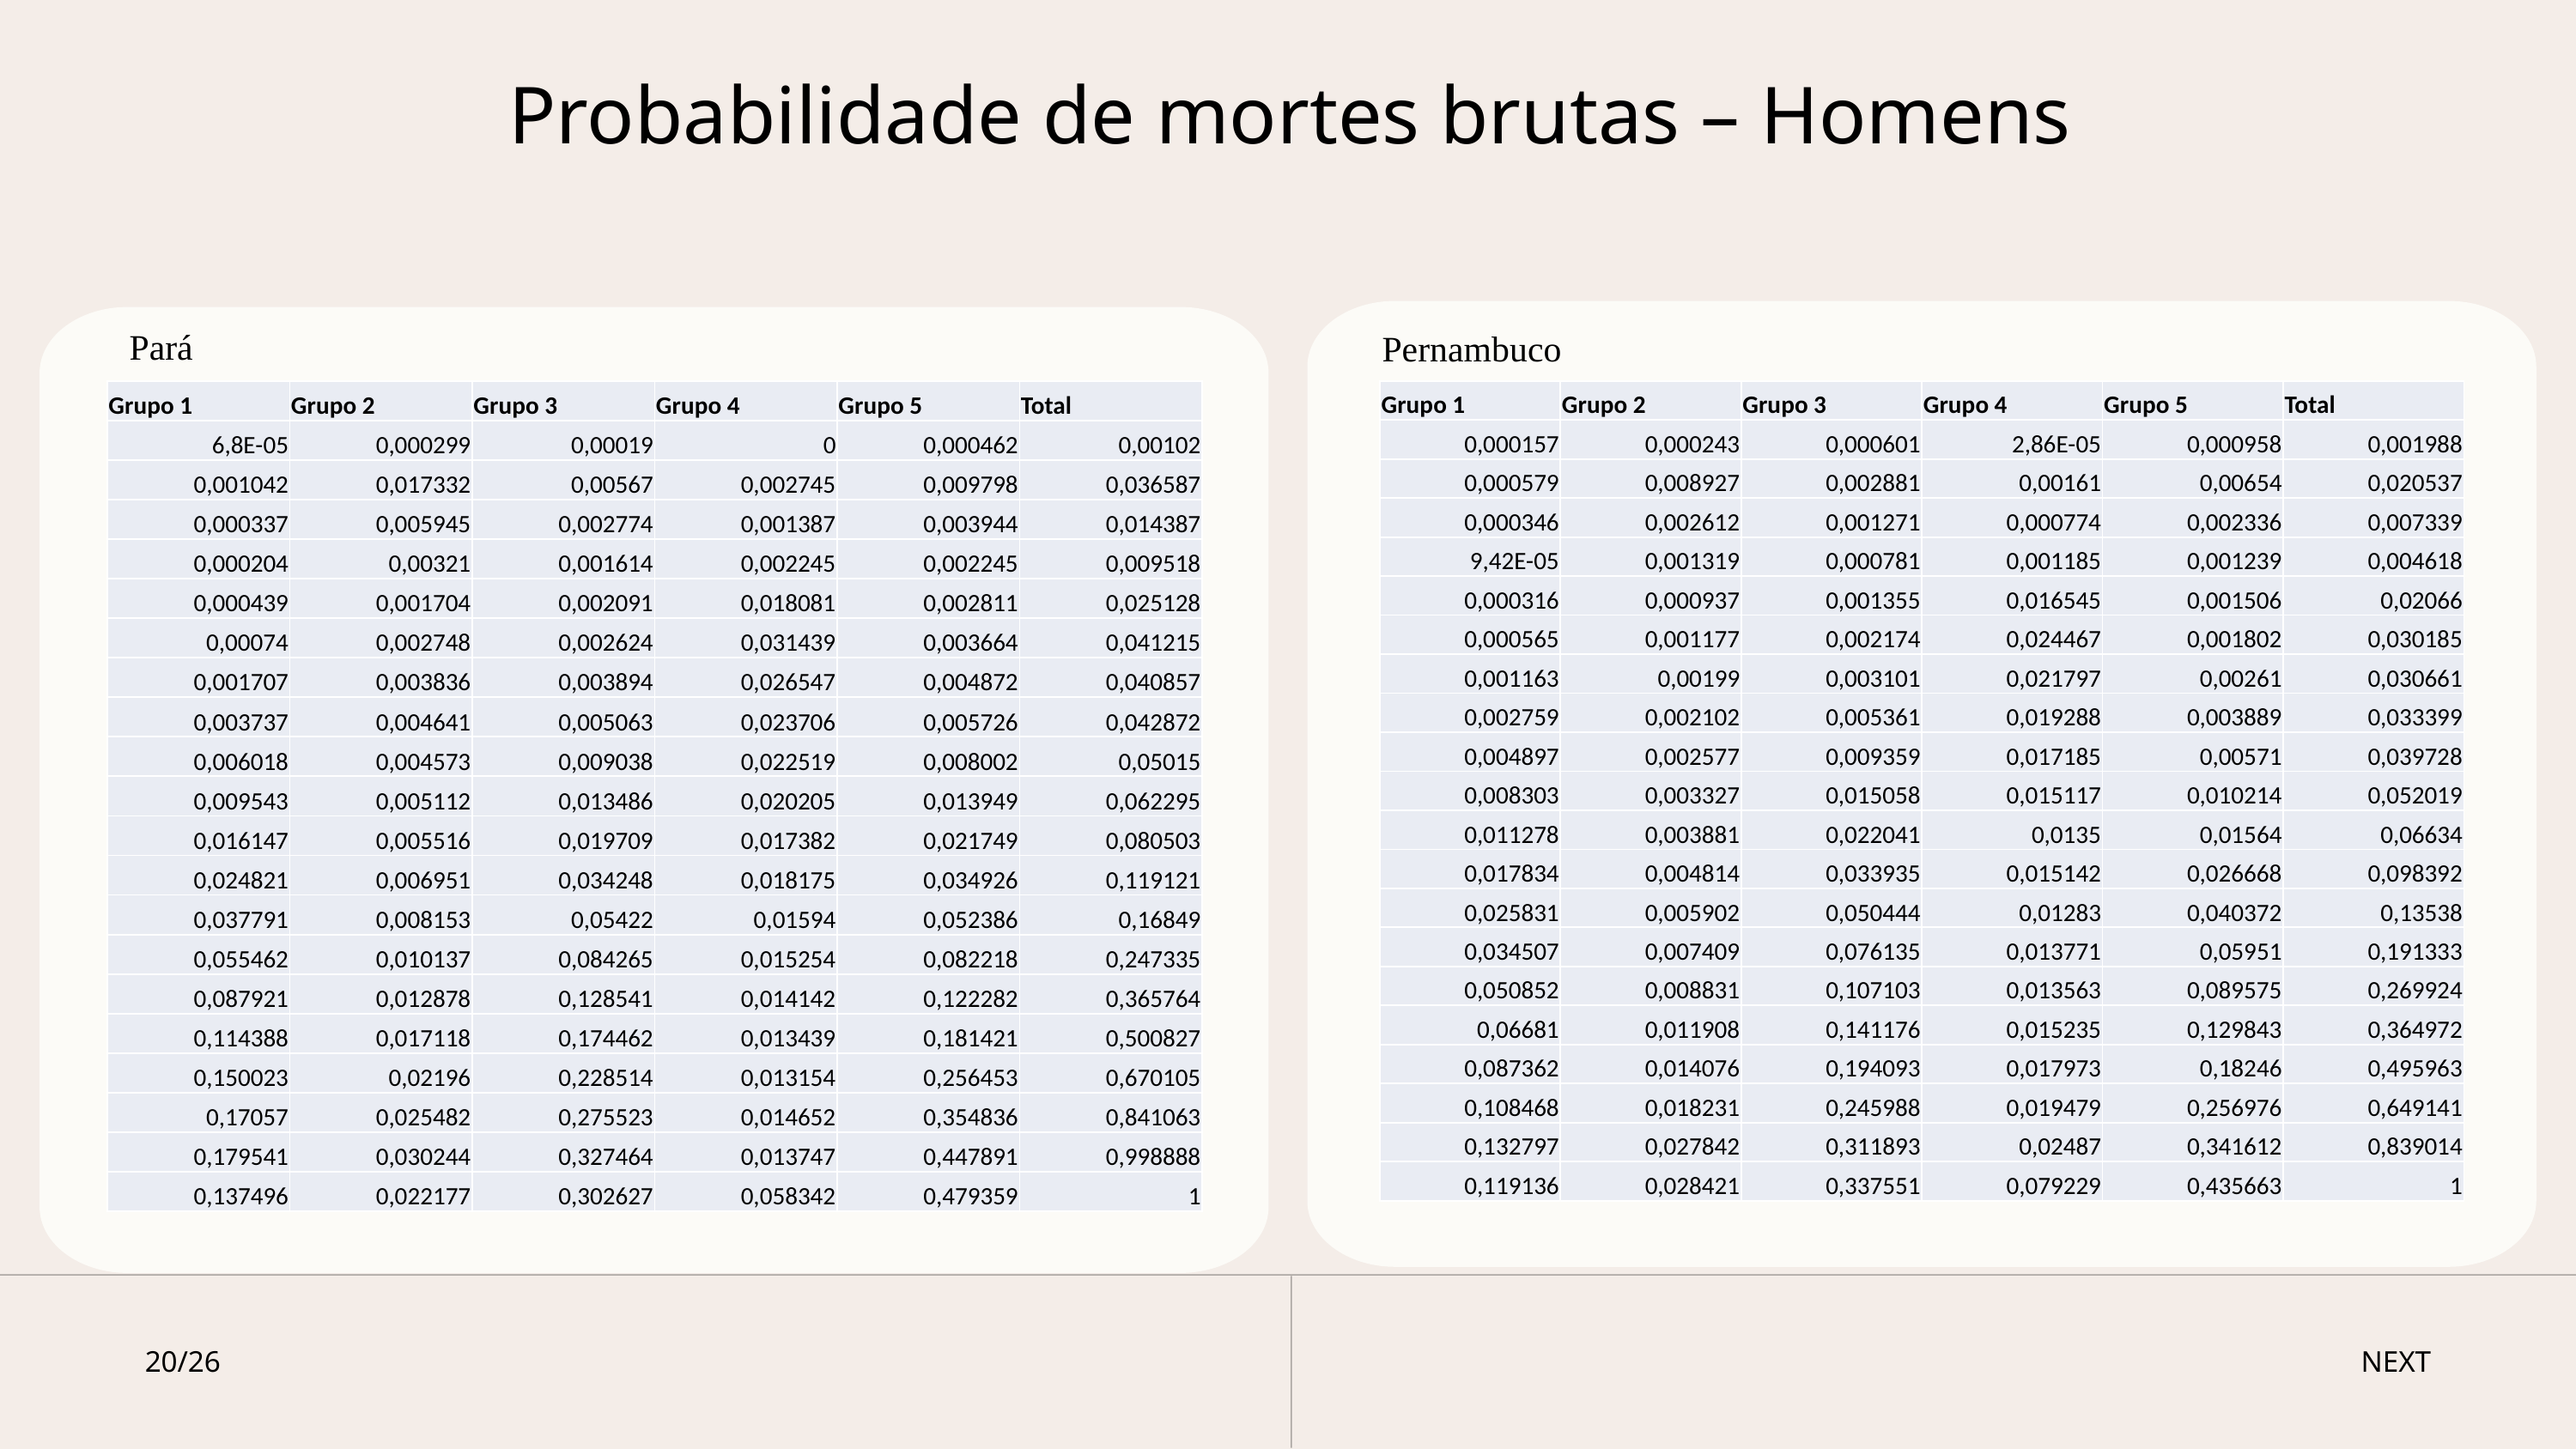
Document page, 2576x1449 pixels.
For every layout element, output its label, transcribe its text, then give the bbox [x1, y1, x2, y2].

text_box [1307, 300, 2537, 1267]
text_box 20/26 [144, 1337, 481, 1379]
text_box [39, 306, 1269, 1274]
text_box NEXT [2095, 1337, 2432, 1379]
text_box Probabilidade de mortes brutas – Homens [418, 20, 2163, 160]
